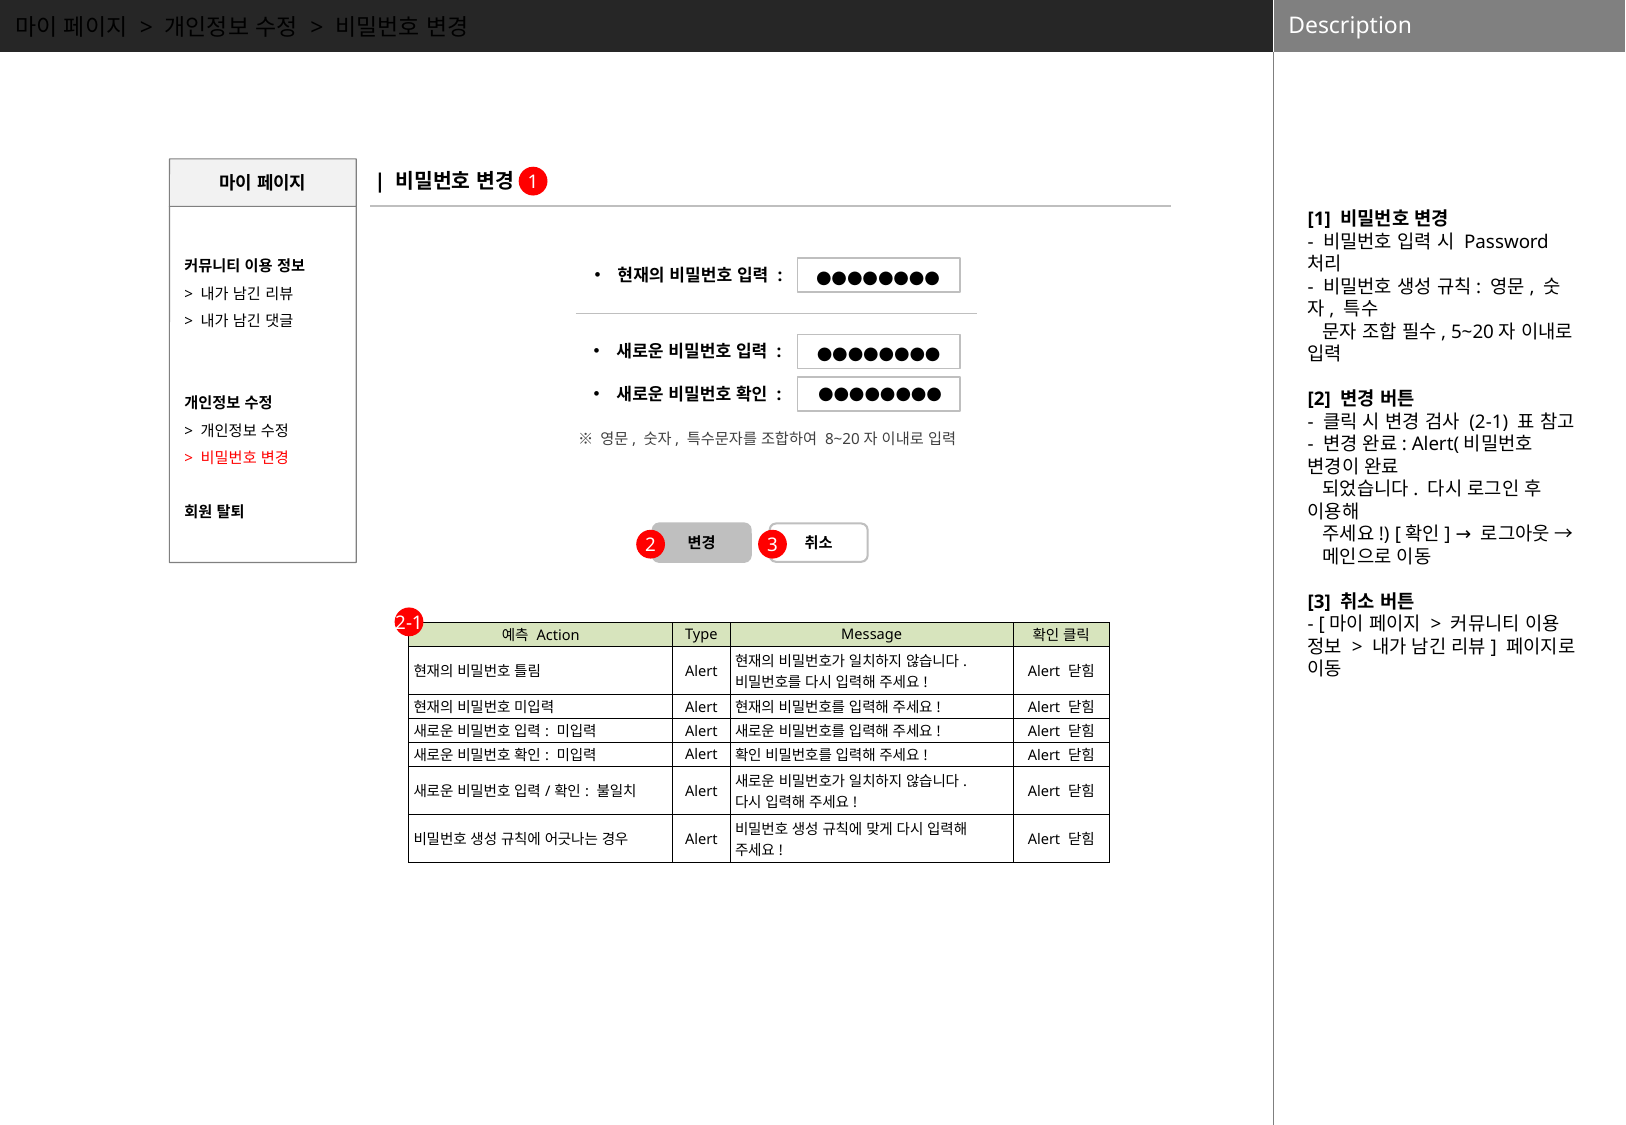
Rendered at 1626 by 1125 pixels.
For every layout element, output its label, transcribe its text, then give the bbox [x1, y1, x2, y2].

text_box 2 [634, 527, 668, 561]
table_cell 확인 비밀번호를 입력해 주세요! [731, 743, 1013, 766]
table_header 확인 클릭 [1014, 623, 1109, 646]
table_cell Alert 닫힘 [1014, 719, 1109, 742]
text_box | 비밀번호 변경 [359, 160, 691, 200]
text_box [955, 258, 960, 292]
text_box 현재의 비밀번호 입력 : [579, 256, 802, 292]
table_cell 현재의 비밀번호 미입력 [409, 695, 672, 718]
table_header 예측 Action [409, 623, 672, 646]
table_cell 새로운 비밀번호 확인: 미입력 [409, 743, 672, 766]
table_cell Alert [673, 767, 730, 814]
text_box 새로운 비밀번호 확인 : [578, 375, 801, 411]
table_cell Alert 닫힘 [1014, 743, 1109, 766]
table_cell Alert [673, 647, 730, 694]
table_cell Alert [673, 743, 730, 766]
table_cell 현재의 비밀번호 틀림 [409, 647, 672, 694]
text_box 변경 [651, 521, 753, 564]
text_box ●●●●●●●● [802, 334, 956, 371]
text_box ※ 영문, 숫자, 특수문자를 조합하여 8~20자 이내로 입력 [563, 421, 996, 473]
table_cell 새로운 비밀번호 입력: 미입력 [409, 719, 672, 742]
table_cell Alert 닫힘 [1014, 815, 1109, 862]
text_box ●●●●●●●● [801, 258, 955, 295]
text_box [1] 비밀번호 변경 - 비밀번호 입력 시 Password 처리 - 비밀번호 생성 규칙: 영문, 숫자, 특수 문자 조합 필수, 5~20자 이내로 입력 [2] 변경 버튼 - 클릭 시 변경 검사 (2-1) 표 참고 - 변경 완료: Alert(비밀번호 변경이 완료 되었습니다. 다시 로그인 후 이용해 주세요!) [확인] → 로그아웃 → 메인으로 이동 [3] 취소 버튼 - [마이 페이지 > 커뮤니티 이용 정보 > 내가 남긴 리뷰] 페이지로 이동 [1301, 160, 1590, 1036]
text_box 새로운 비밀번호 입력 : [578, 333, 801, 369]
table_cell 현재의 비밀번호가 일치하지 않습니다. 비밀번호를 다시 입력해 주세요! [731, 647, 1013, 694]
table_header Type [673, 623, 730, 646]
table_cell Alert [673, 719, 730, 742]
text_box 취소 [768, 521, 870, 564]
table_cell 비밀번호 생성 규칙에 맞게 다시 입력해 주세요! [731, 815, 1013, 862]
text_box 2-1 [392, 605, 426, 639]
table_cell 비밀번호 생성 규칙에 어긋나는 경우 [409, 815, 672, 862]
table_cell Alert [673, 695, 730, 718]
table_cell 새로운 비밀번호 입력/확인: 불일치 [409, 767, 672, 814]
table_cell Alert [673, 815, 730, 862]
text_box 3 [756, 527, 789, 561]
text_box 마이 페이지 [167, 156, 359, 209]
list 마이 페이지 > 개인정보 수정 > 비밀번호 변경 [0, 0, 1238, 52]
table_cell 새로운 비밀번호가 일치하지 않습니다. 다시 입력해 주세요! [731, 767, 1013, 814]
table_header Message [731, 623, 1013, 646]
text_box 커뮤니티 이용 정보 > 내가 남긴 리뷰 > 내가 남긴 댓글 개인정보 수정 > 개인정보 수정 > 비밀번호 변경 회원 탈퇴 [167, 208, 359, 565]
text_box 1 [516, 164, 550, 198]
table_cell 새로운 비밀번호를 입력해 주세요! [731, 719, 1013, 742]
text_box [956, 334, 960, 369]
table_cell 현재의 비밀번호를 입력해 주세요! [731, 695, 1013, 718]
table_cell Alert 닫힘 [1014, 647, 1109, 694]
table_cell Alert 닫힘 [1014, 767, 1109, 814]
table_cell Alert 닫힘 [1014, 695, 1109, 718]
text_box ●●●●●●●● [803, 373, 958, 411]
